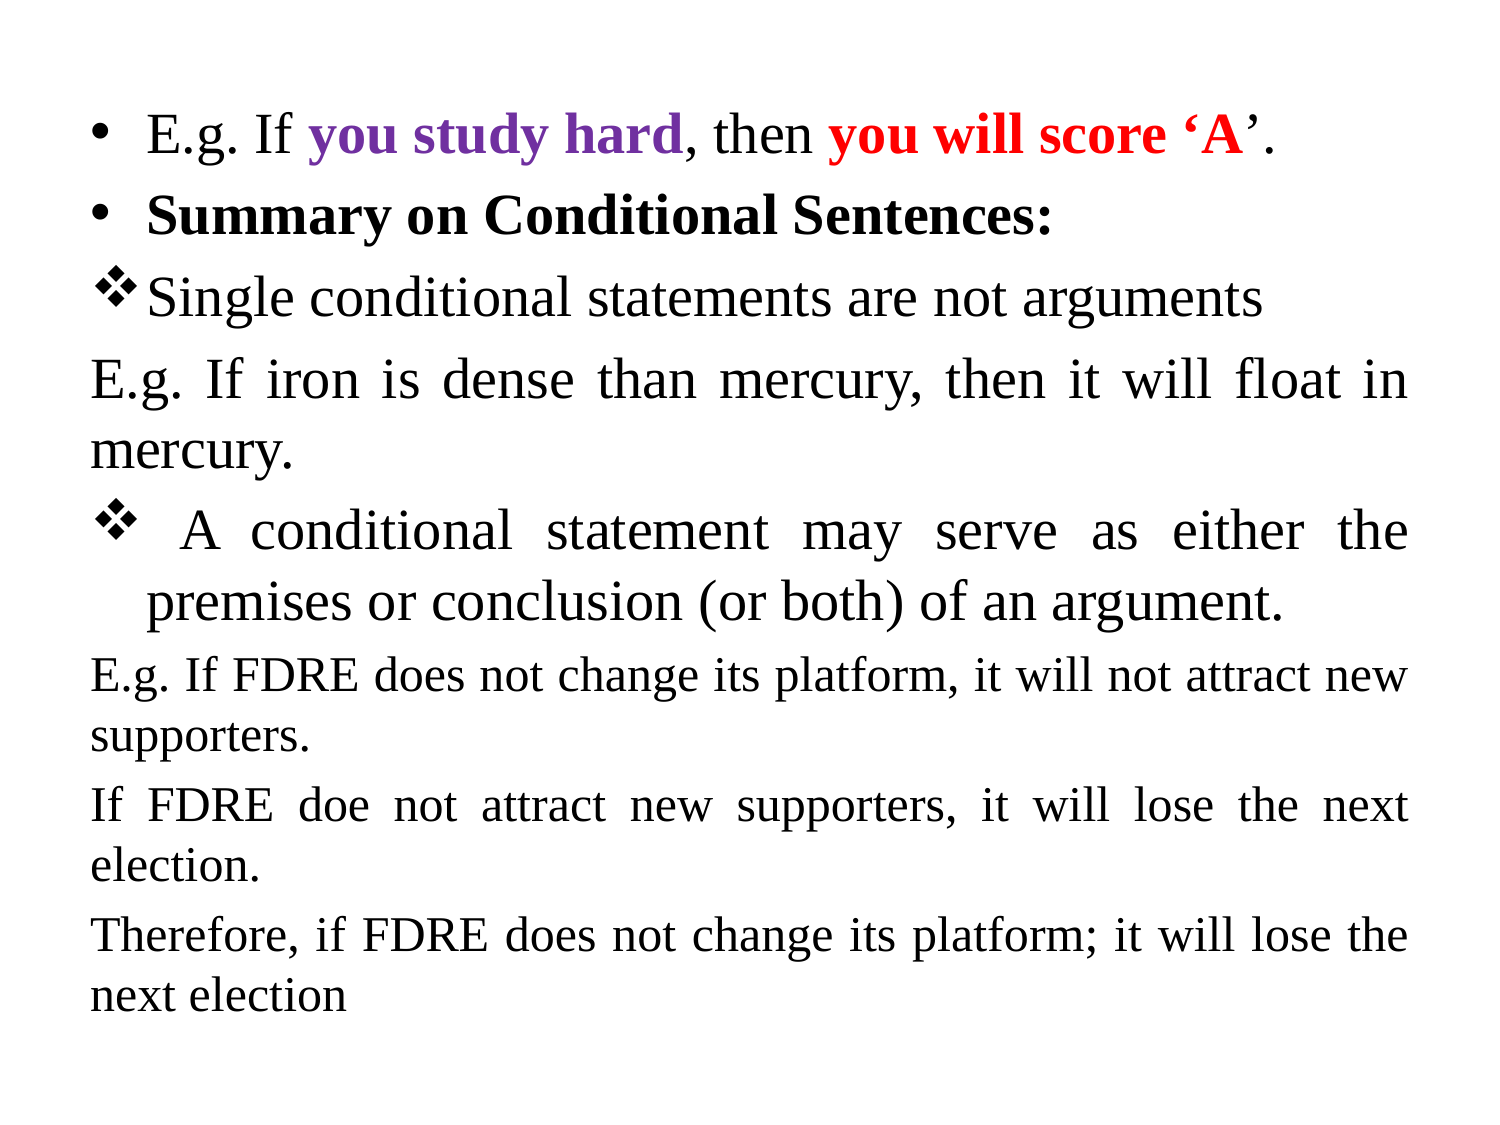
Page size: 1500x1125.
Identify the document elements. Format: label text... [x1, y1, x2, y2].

list E.g. If you study hard, then you will score ‘A’. Summary on Conditional Sentences: Single conditional statements are not arguments E.g. If iron is dense than mercury, then it will float in mercury. A conditional statement may serve as either the premises or conclusion (or both) of an argument. E.g. If FDRE does not change its platform, it will not attract new supporters. If FDRE doe not attract new supporters, it will lose the next election. Therefore, if FDRE does not change its platform; it will lose the next election [75, 87, 1425, 1050]
